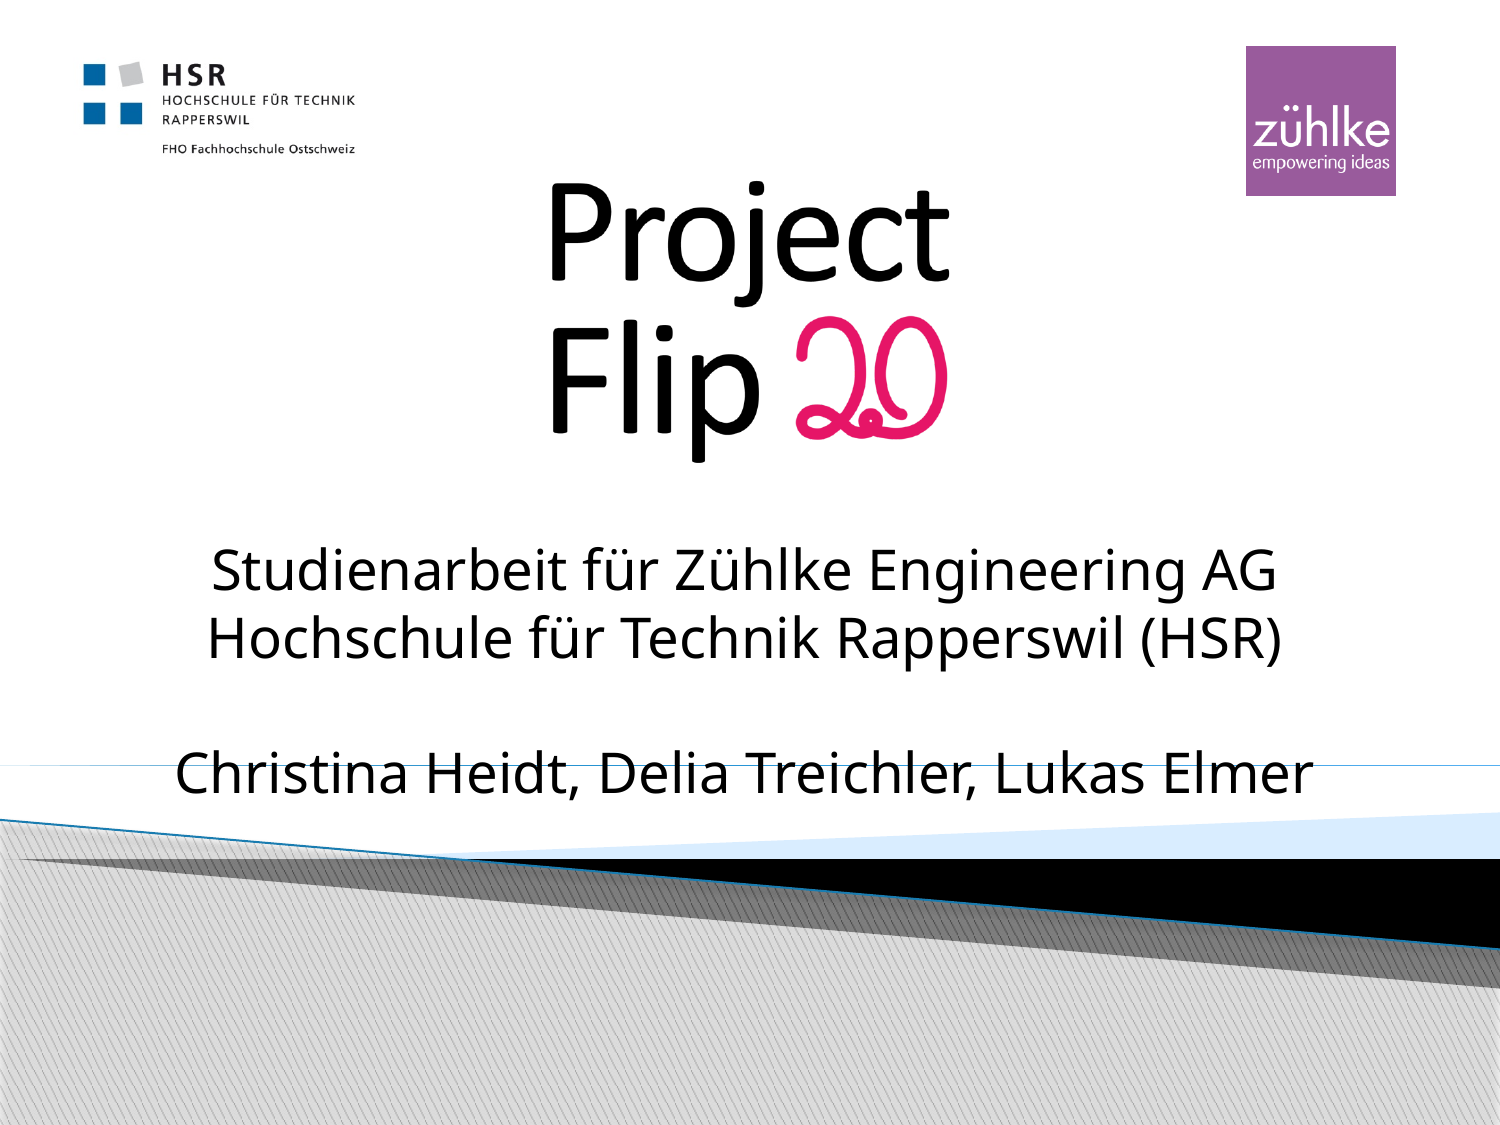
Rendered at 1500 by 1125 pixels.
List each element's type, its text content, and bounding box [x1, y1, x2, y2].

picture [1245, 46, 1396, 196]
picture [540, 173, 960, 470]
picture [62, 46, 376, 170]
picture [5, 859, 1500, 989]
subtitle Studienarbeit für Zühlke Engineering AG Hochschule für Technik Rapperswil (HSR) Christina Heidt, Delia Treichler, Lukas Elmer [123, 527, 1376, 858]
